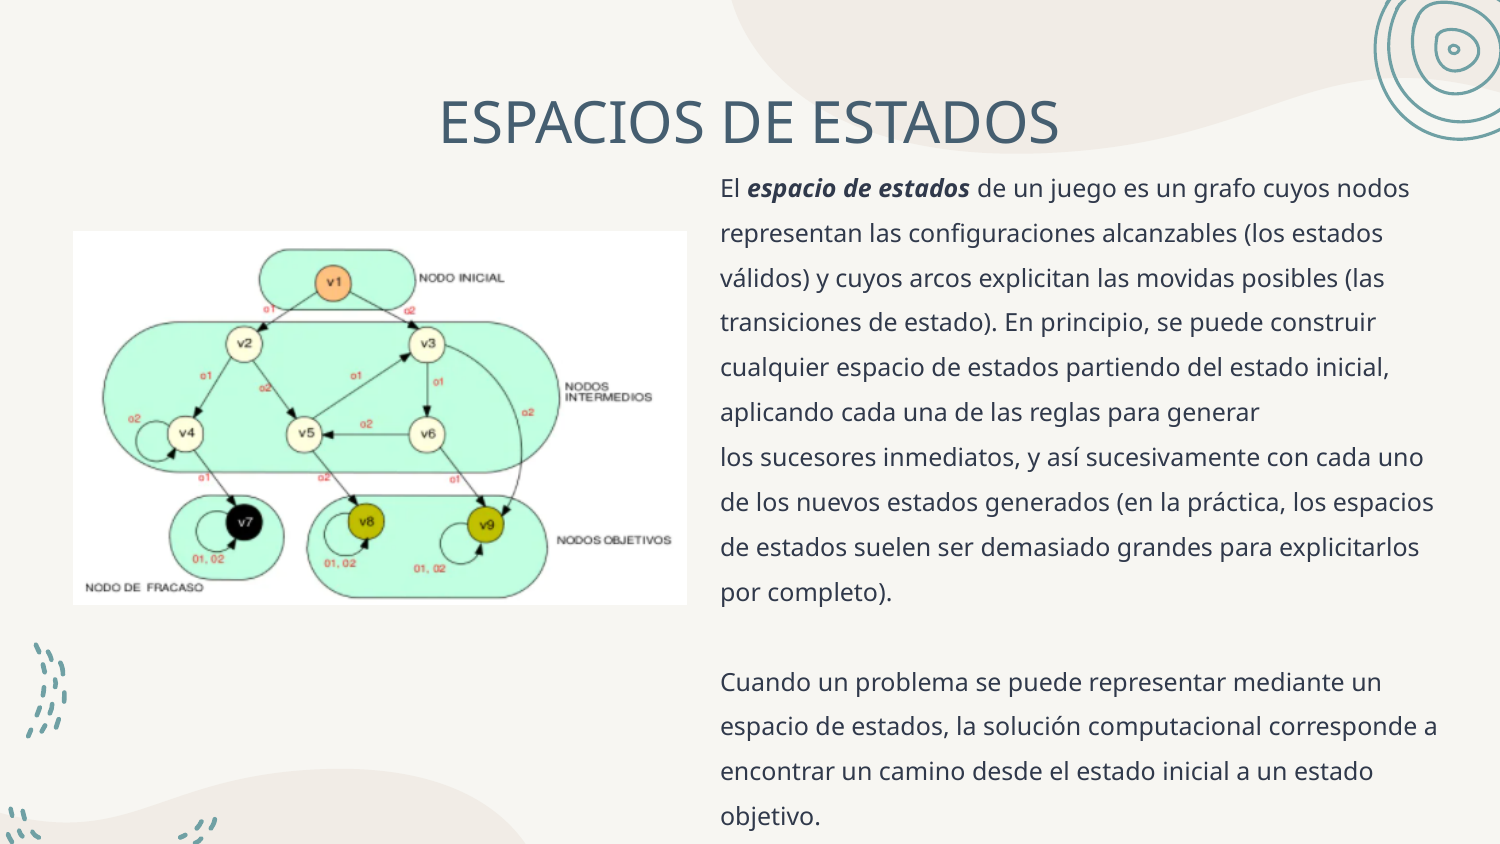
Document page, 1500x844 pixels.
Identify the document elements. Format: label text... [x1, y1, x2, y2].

title ESPACIOS DE ESTADOS [116, 72, 1383, 167]
list El espacio de estados de un juego es un grafo cuyos nodos representan las configuraciones alcanzables (los estados válidos) y cuyos arcos explicitan las movidas posibles (las transiciones de estado). En principio, se puede construir cualquier espacio de estados partiendo del estado inicial, aplicando cada una de las reglas para generar los sucesores inmediatos, y así sucesivamente con cada uno de los nuevos estados generados (en la práctica, los espacios de estados suelen ser demasiado grandes para explicitarlos por completo). Cuando un problema se puede representar mediante un espacio de estados, la solución computacional corresponde a encontrar un camino desde el estado inicial a un estado objetivo. [705, 293, 1476, 695]
picture [73, 230, 687, 605]
